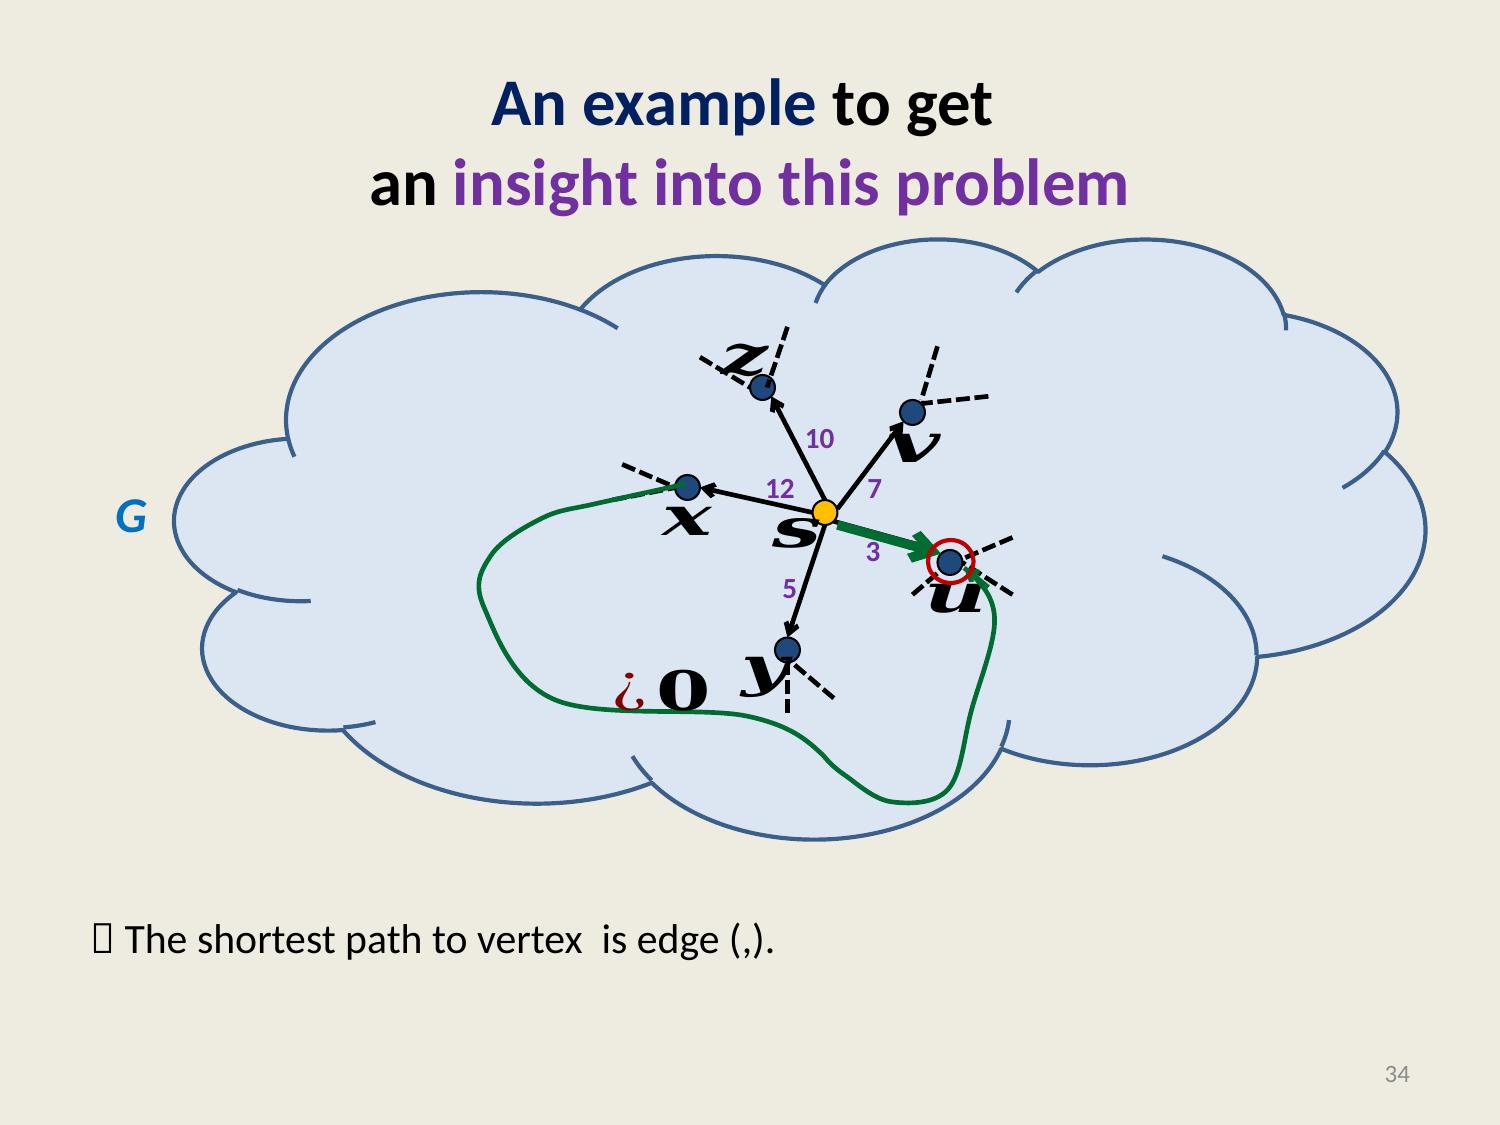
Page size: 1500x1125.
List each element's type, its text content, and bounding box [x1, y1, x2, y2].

text_box [763, 721, 823, 756]
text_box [837, 524, 942, 554]
slide_number 34 [1074, 1042, 1425, 1103]
text_box [478, 500, 607, 711]
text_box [912, 572, 938, 595]
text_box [749, 412, 898, 613]
text_box [822, 721, 970, 804]
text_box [964, 567, 989, 588]
text_box [171, 237, 1428, 842]
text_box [612, 326, 1013, 713]
text_box G [100, 474, 162, 550]
title An example to get an insight into this problem [75, 45, 1425, 233]
